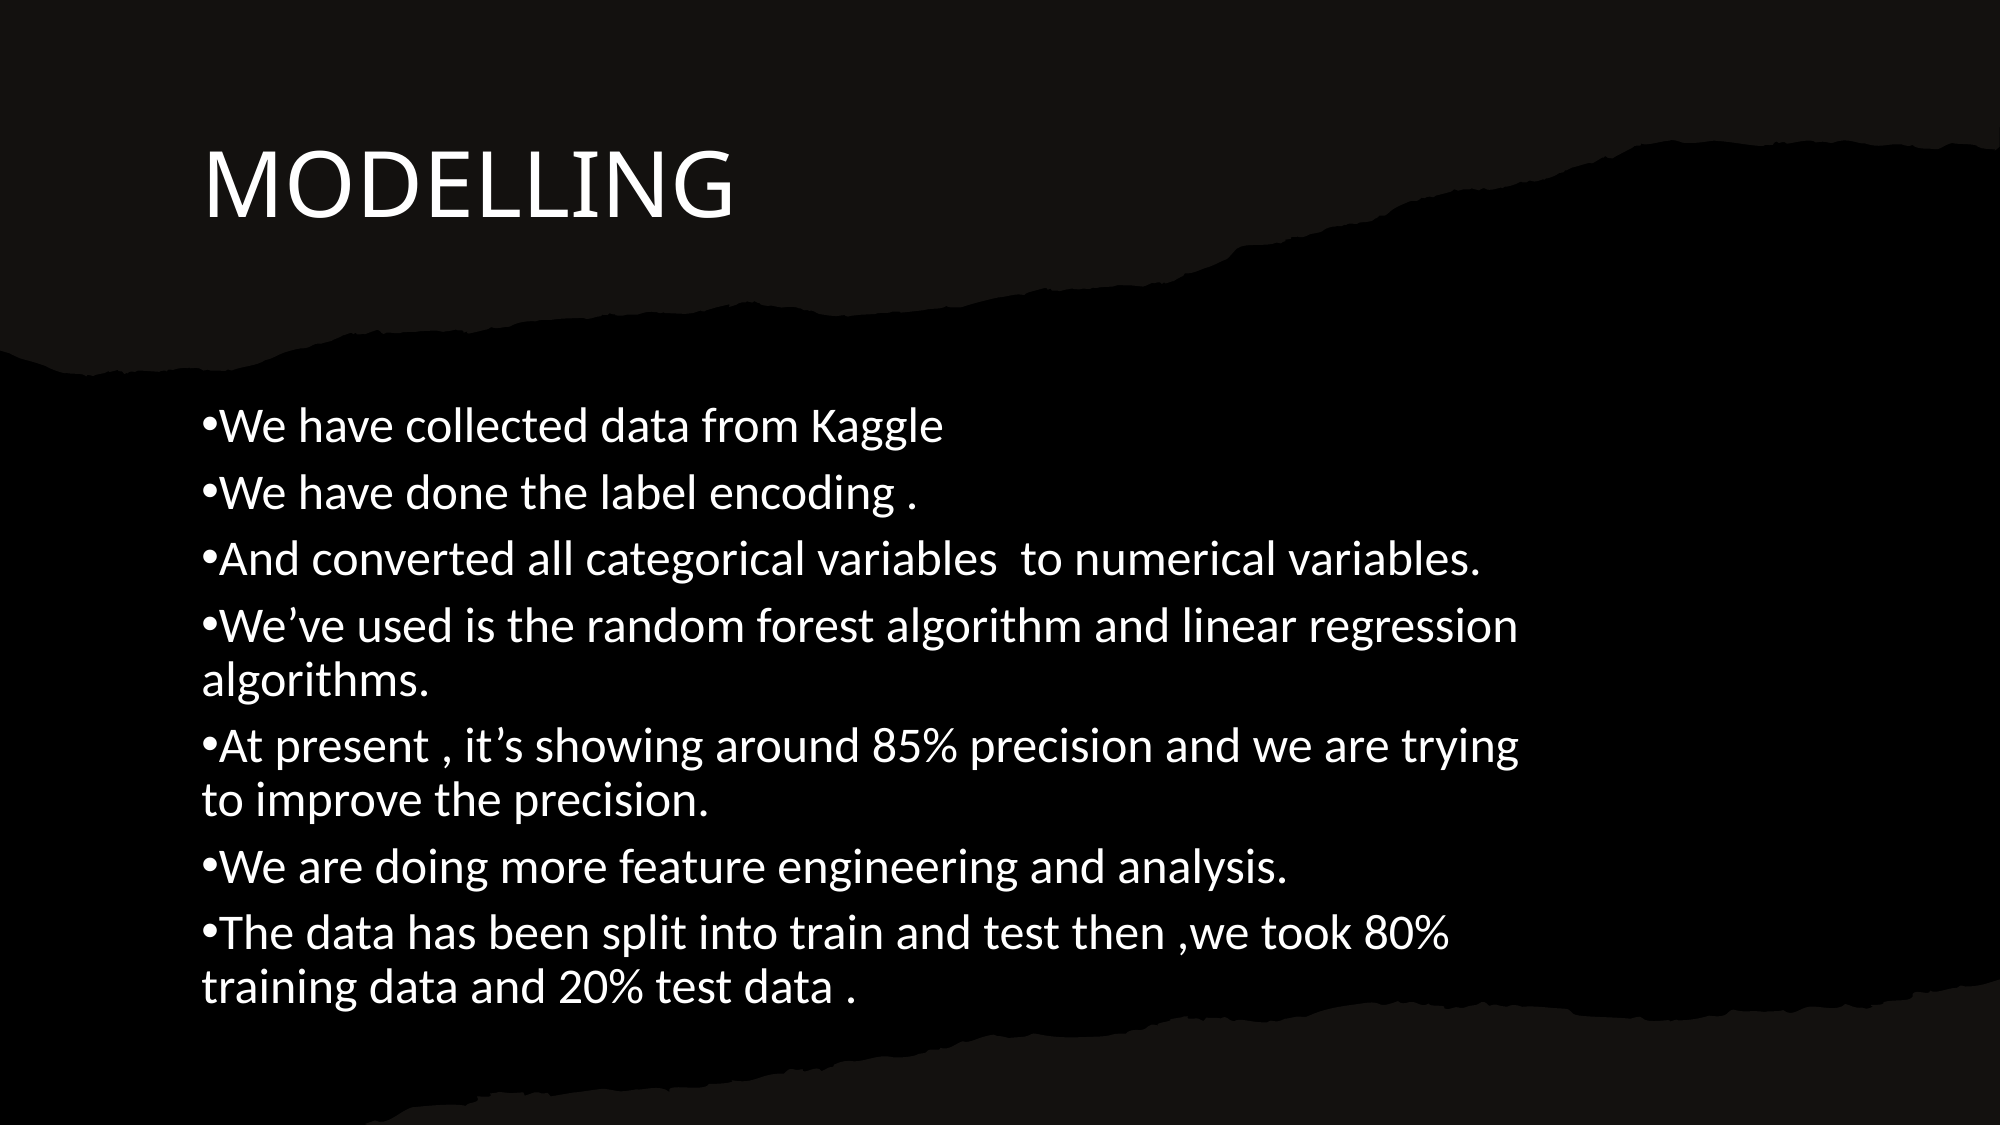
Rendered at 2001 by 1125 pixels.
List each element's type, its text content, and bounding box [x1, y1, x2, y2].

text_box MODELLING [186, 89, 1752, 285]
text_box We have collected data from Kaggle We have done the label encoding . And converted all categorical variables to numerical variables. We’ve used is the random forest algorithm and linear regression algorithms. At present , it’s showing around 85% precision and we are trying to improve the precision. We are doing more feature engineering and analysis. The data has been split into train and test then ,we took 80% training data and 20% test data . [186, 434, 1545, 980]
text_box [0, 0, 2000, 378]
text_box [362, 978, 2000, 1125]
text_box [0, 142, 2000, 1125]
